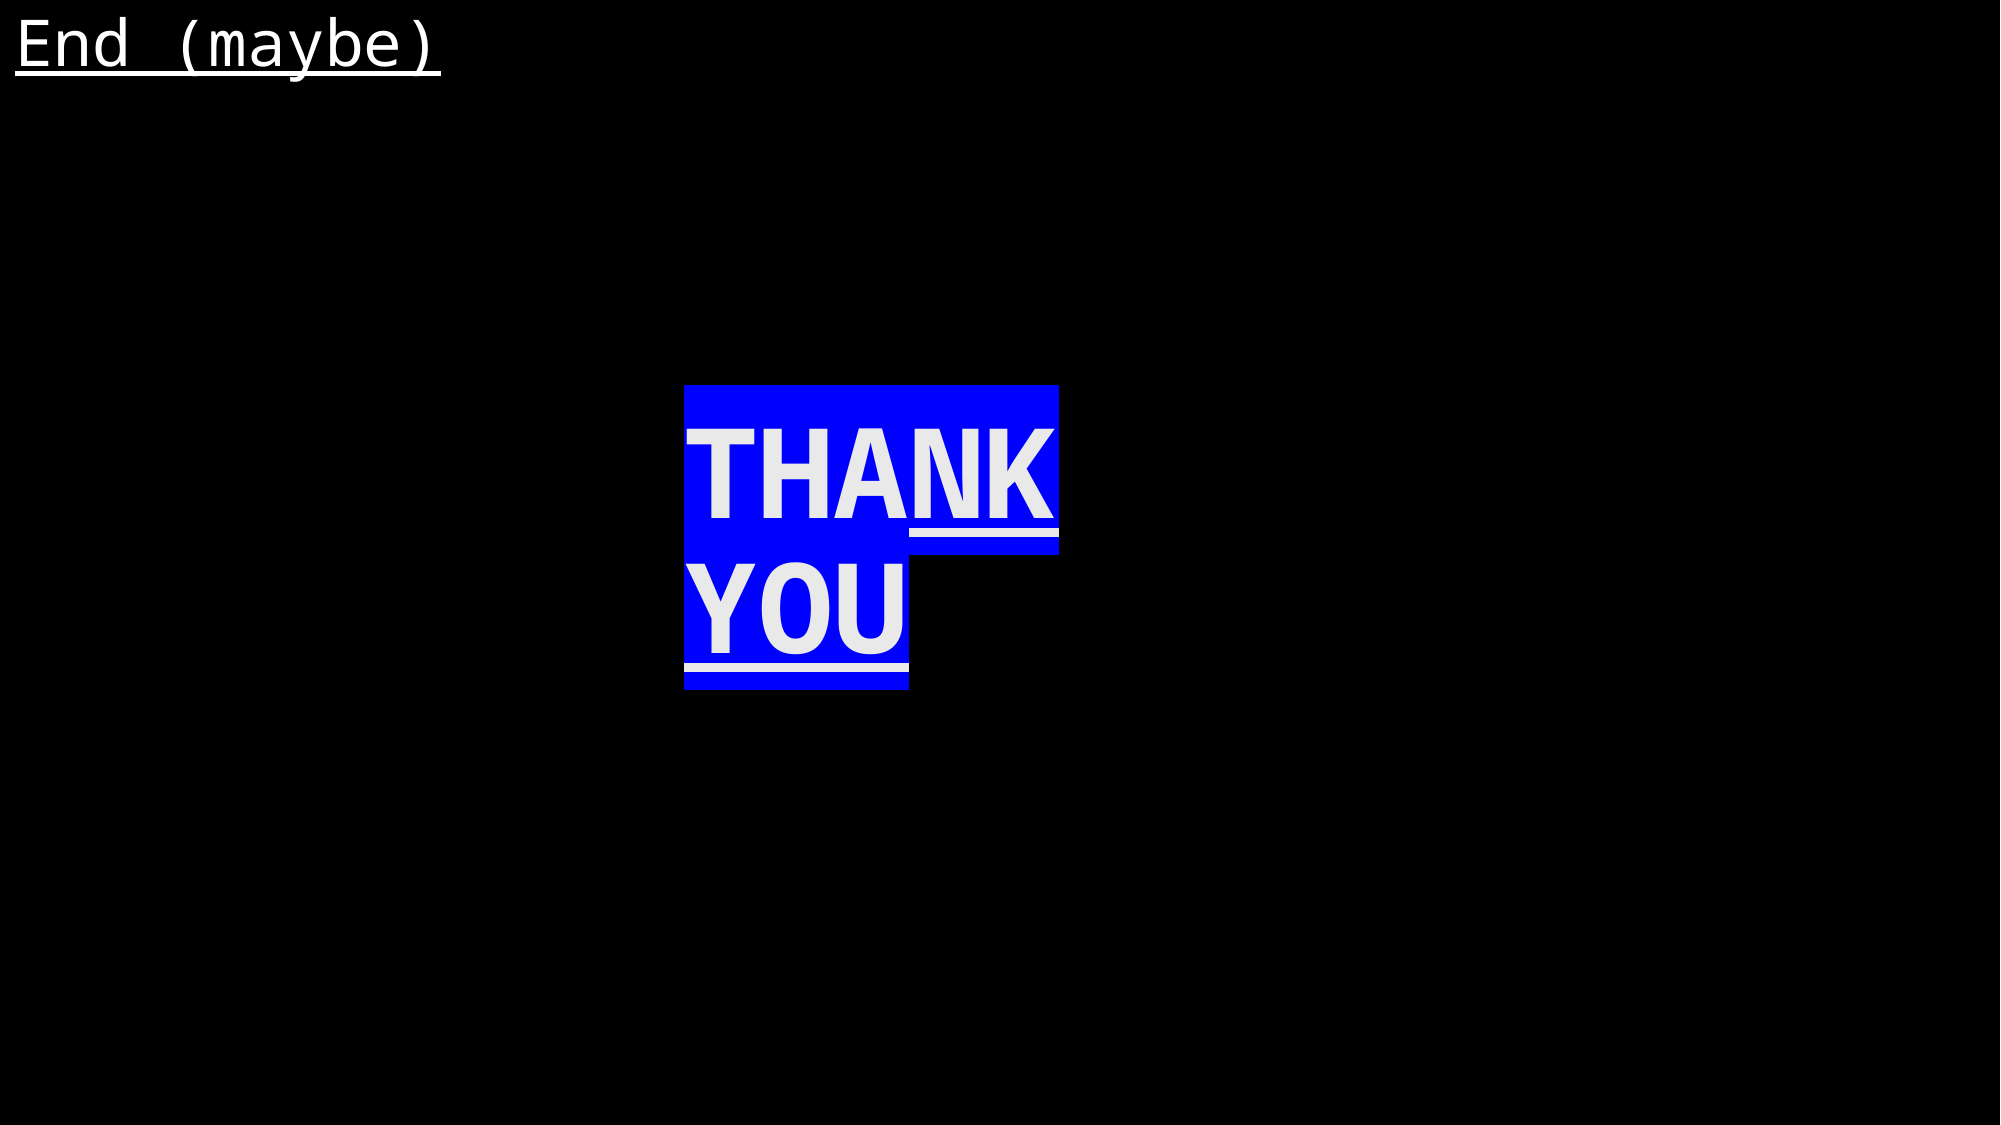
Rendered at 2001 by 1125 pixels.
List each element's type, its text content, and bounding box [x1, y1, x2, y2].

title End (maybe) [0, 10, 1149, 81]
list THANK YOU [668, 402, 1331, 612]
